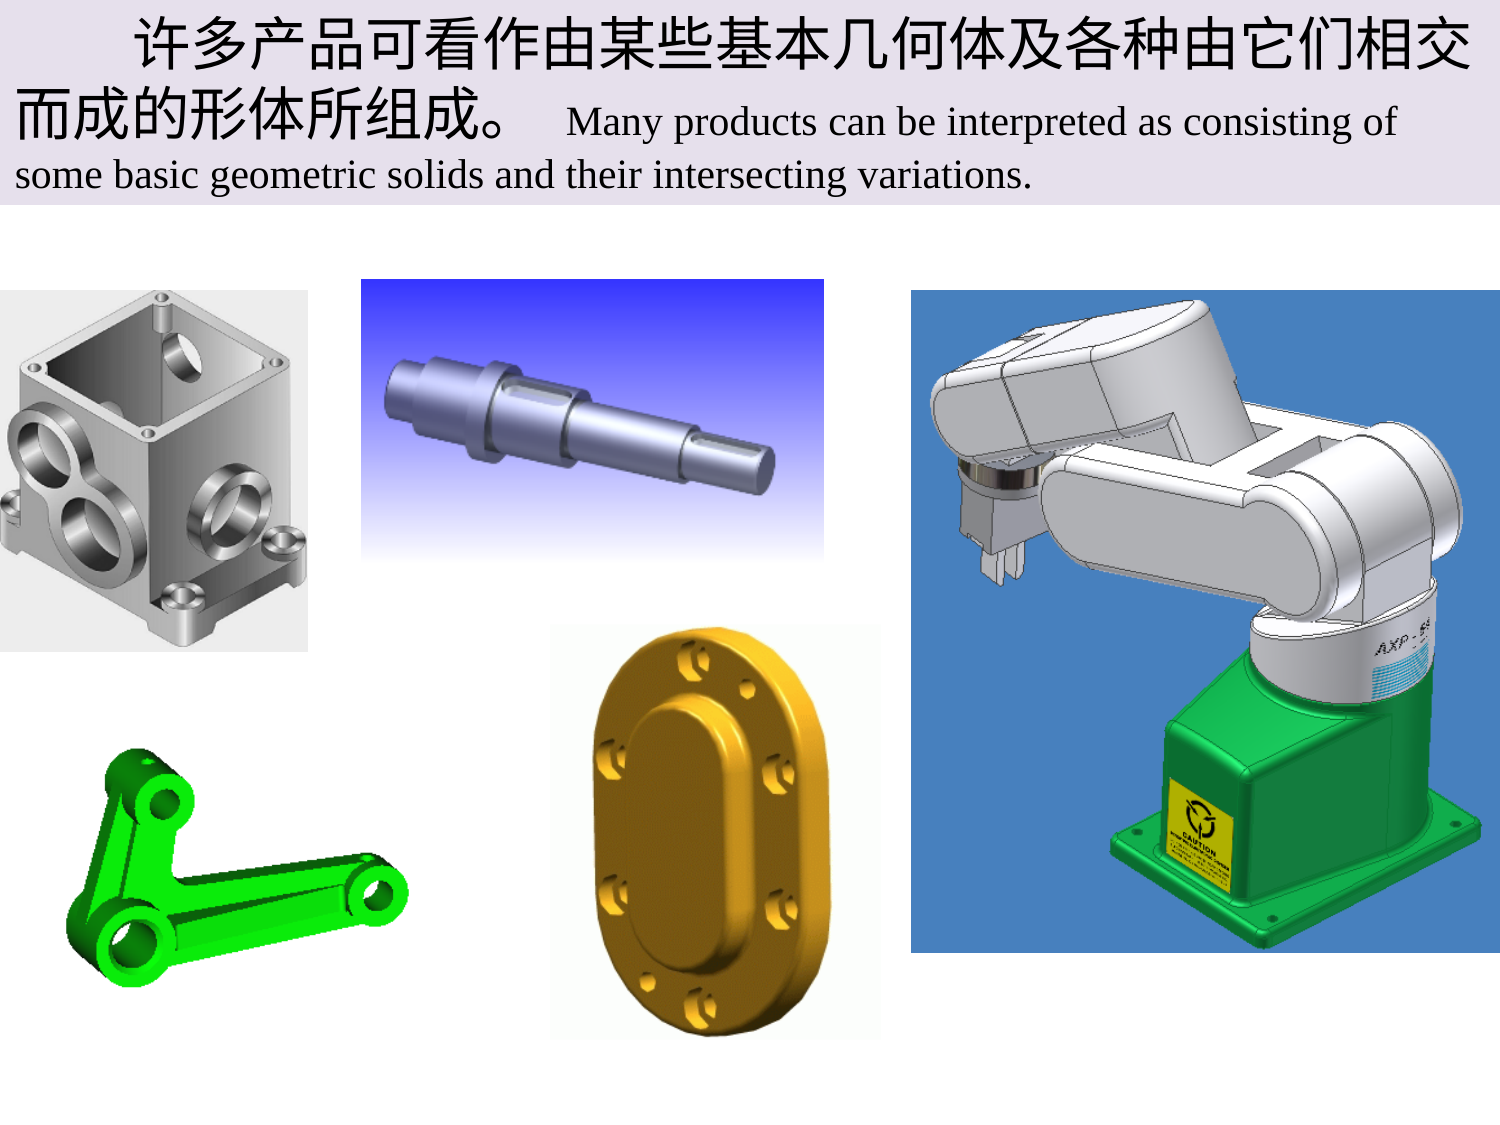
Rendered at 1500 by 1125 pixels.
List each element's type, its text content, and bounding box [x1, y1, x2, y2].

picture [360, 278, 825, 563]
picture [0, 290, 309, 652]
picture [549, 613, 881, 1055]
picture [911, 290, 1500, 953]
picture [53, 739, 421, 997]
text_box 许多产品可看作由某些基本几何体及各种由它们相交而成的形体所组成。 Many products can be interpreted as consisting of some basic geometric solids and their intersecting variations. [0, 0, 1500, 204]
